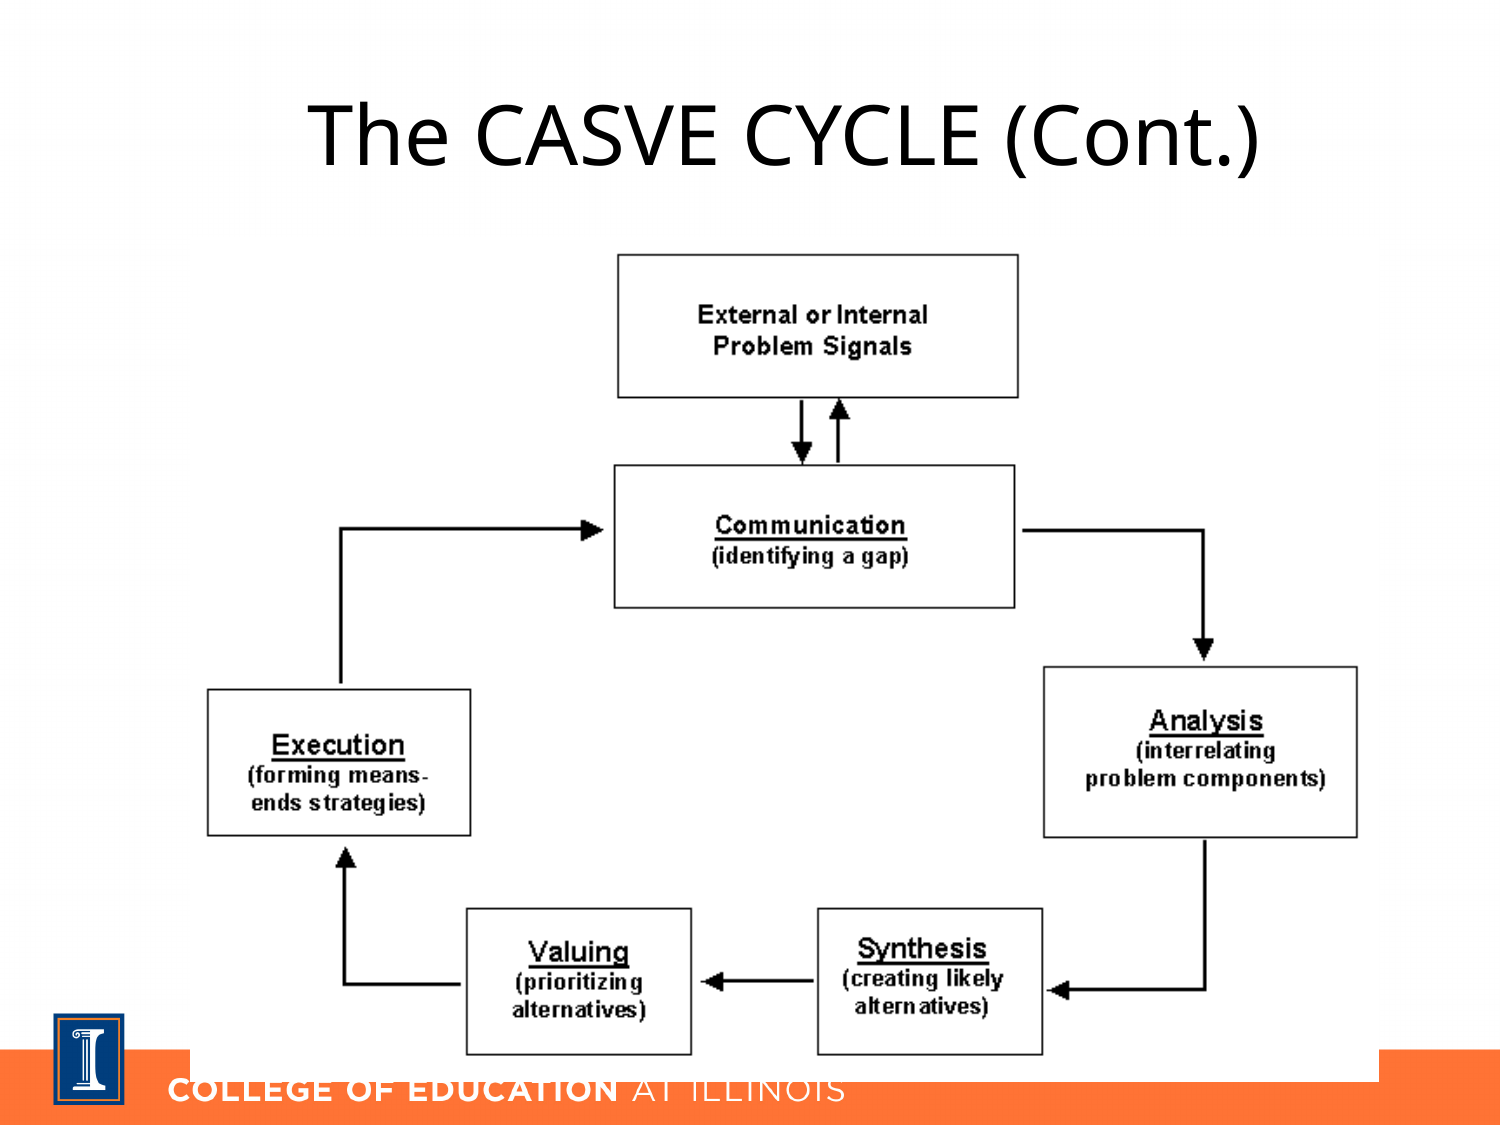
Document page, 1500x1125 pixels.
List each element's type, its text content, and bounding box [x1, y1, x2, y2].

text_box The CASVE CYCLE (Cont.) [210, 75, 1358, 235]
picture [0, 0, 1500, 1125]
